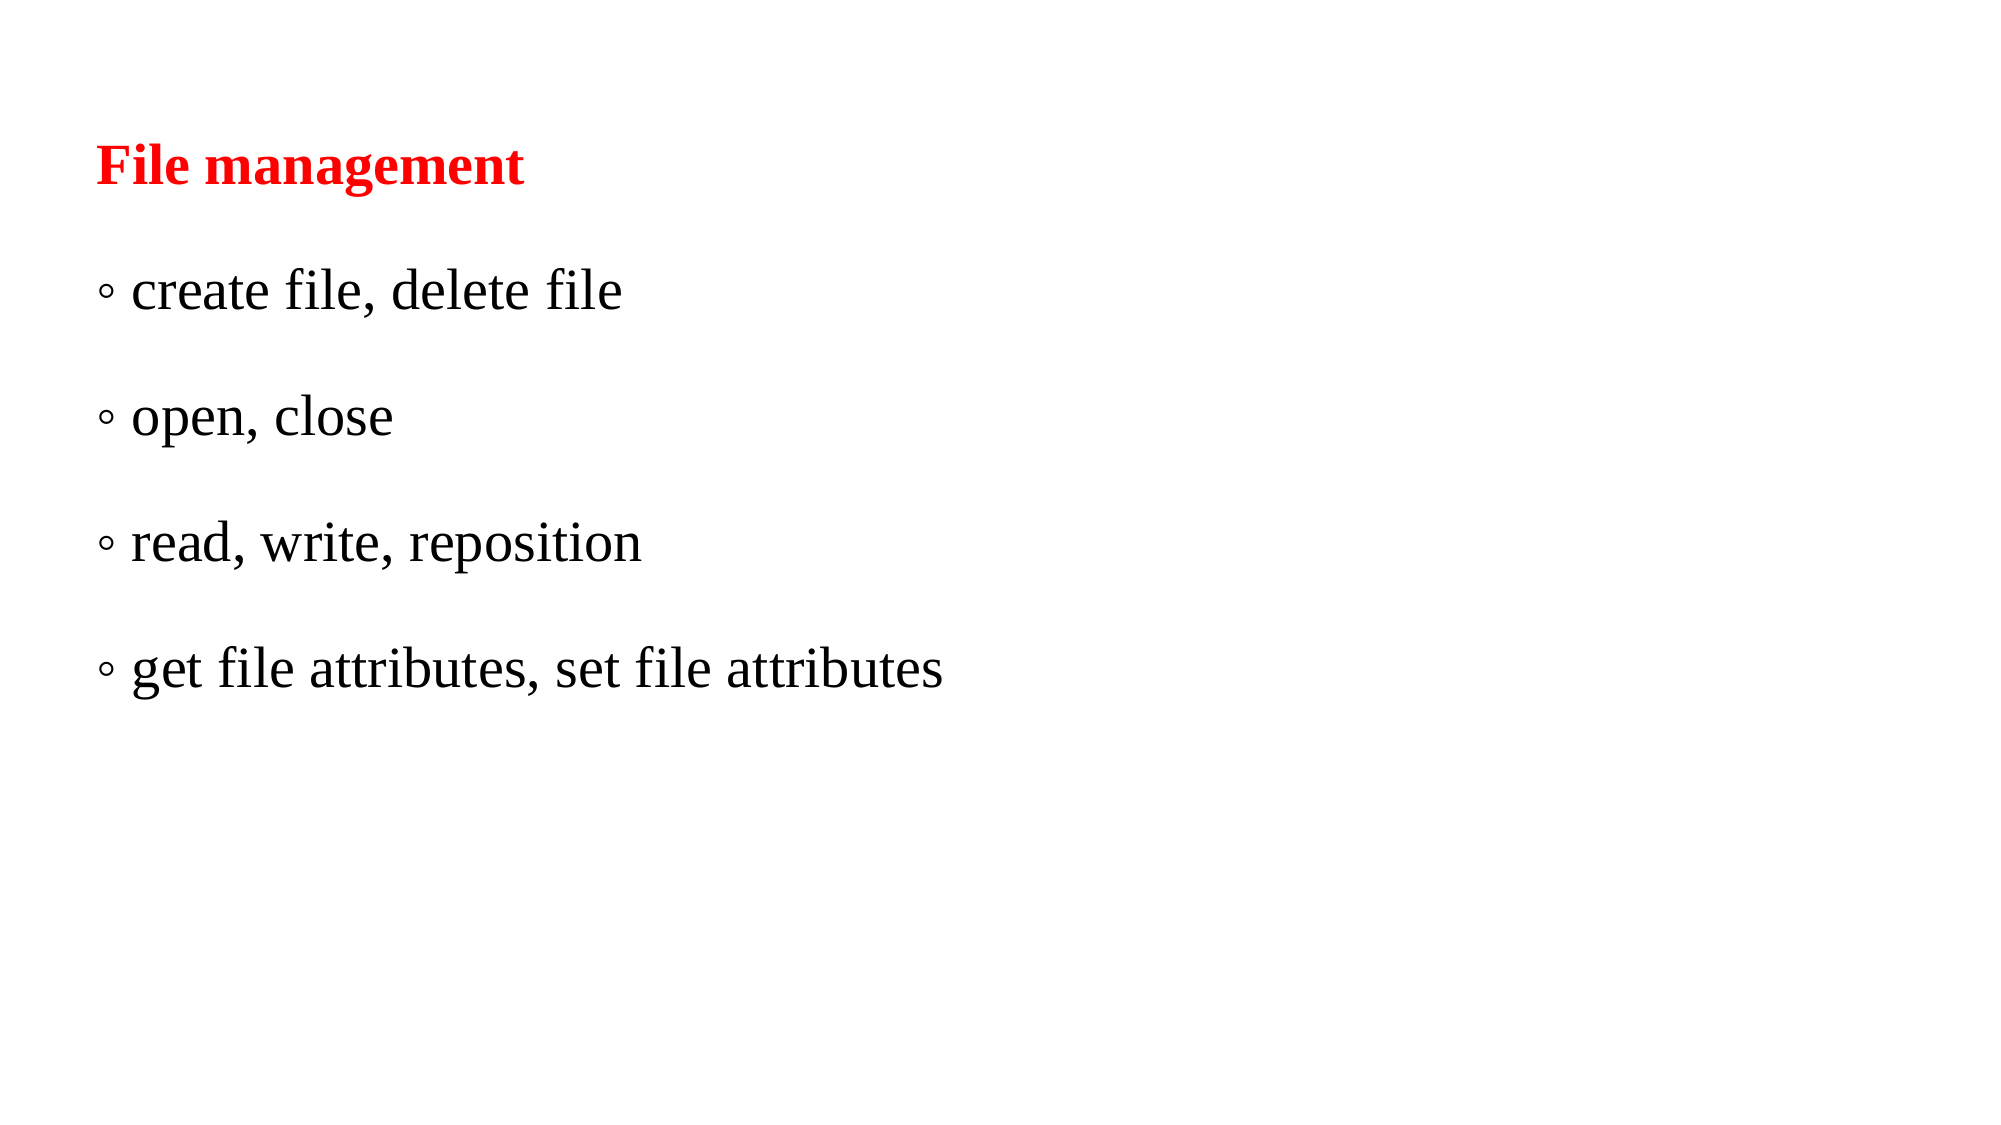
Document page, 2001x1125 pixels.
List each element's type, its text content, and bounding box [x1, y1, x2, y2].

list File management ◦ create file, delete file ◦ open, close ◦ read, write, reposition ◦ get file attributes, set file attributes [81, 83, 1863, 1014]
